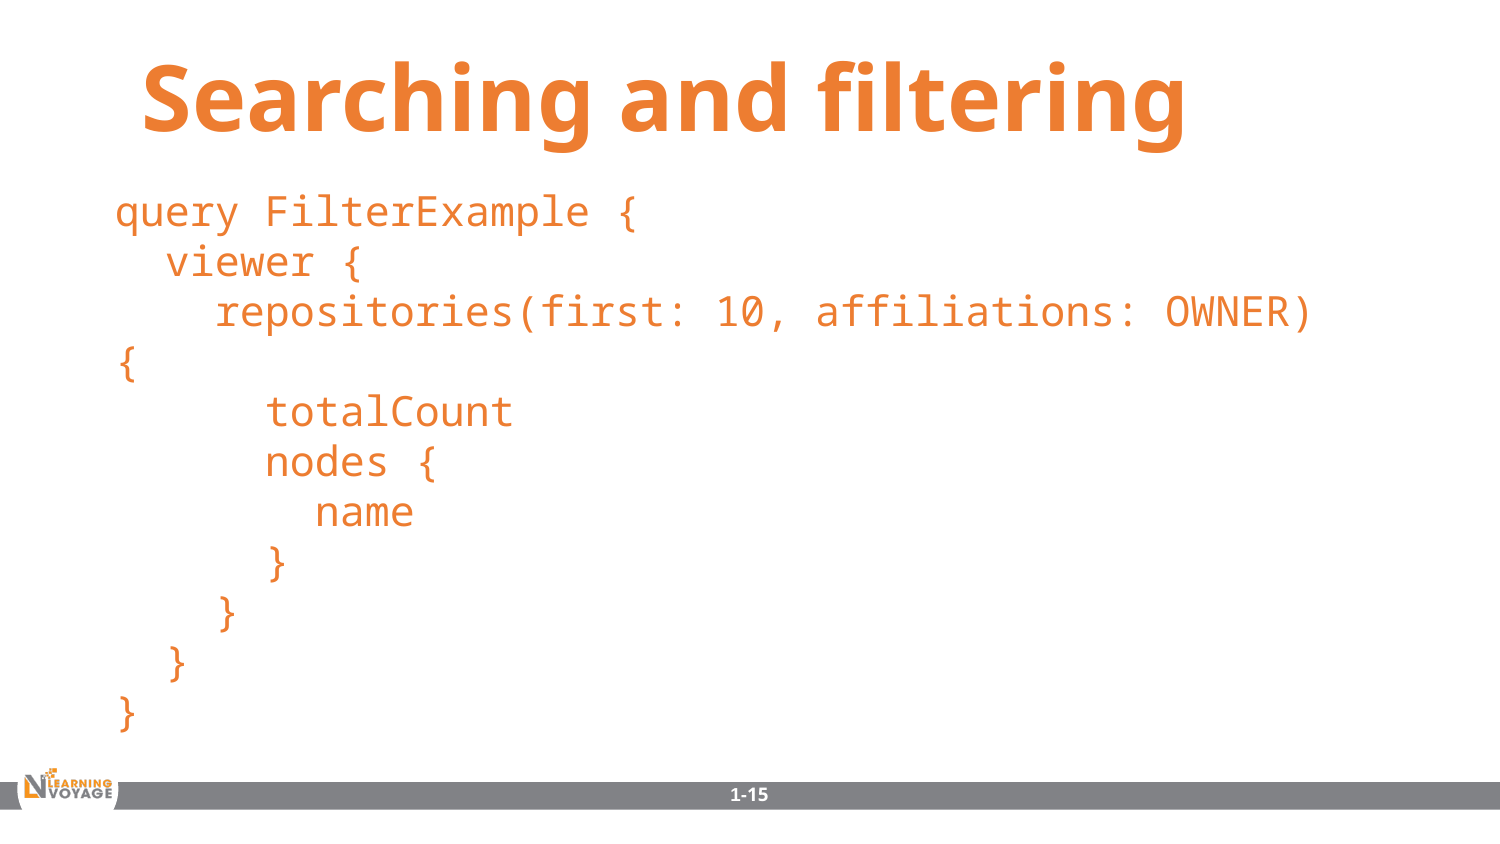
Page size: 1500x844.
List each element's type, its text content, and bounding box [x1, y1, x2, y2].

picture [0, 706, 144, 844]
text_box Searching and filtering [126, 37, 1500, 153]
slide_number 1-15 [692, 770, 784, 821]
text_box query FilterExample { viewer { repositories(first: 10, affiliations: OWNER) { totalCount nodes { name } } } } [114, 182, 1361, 735]
